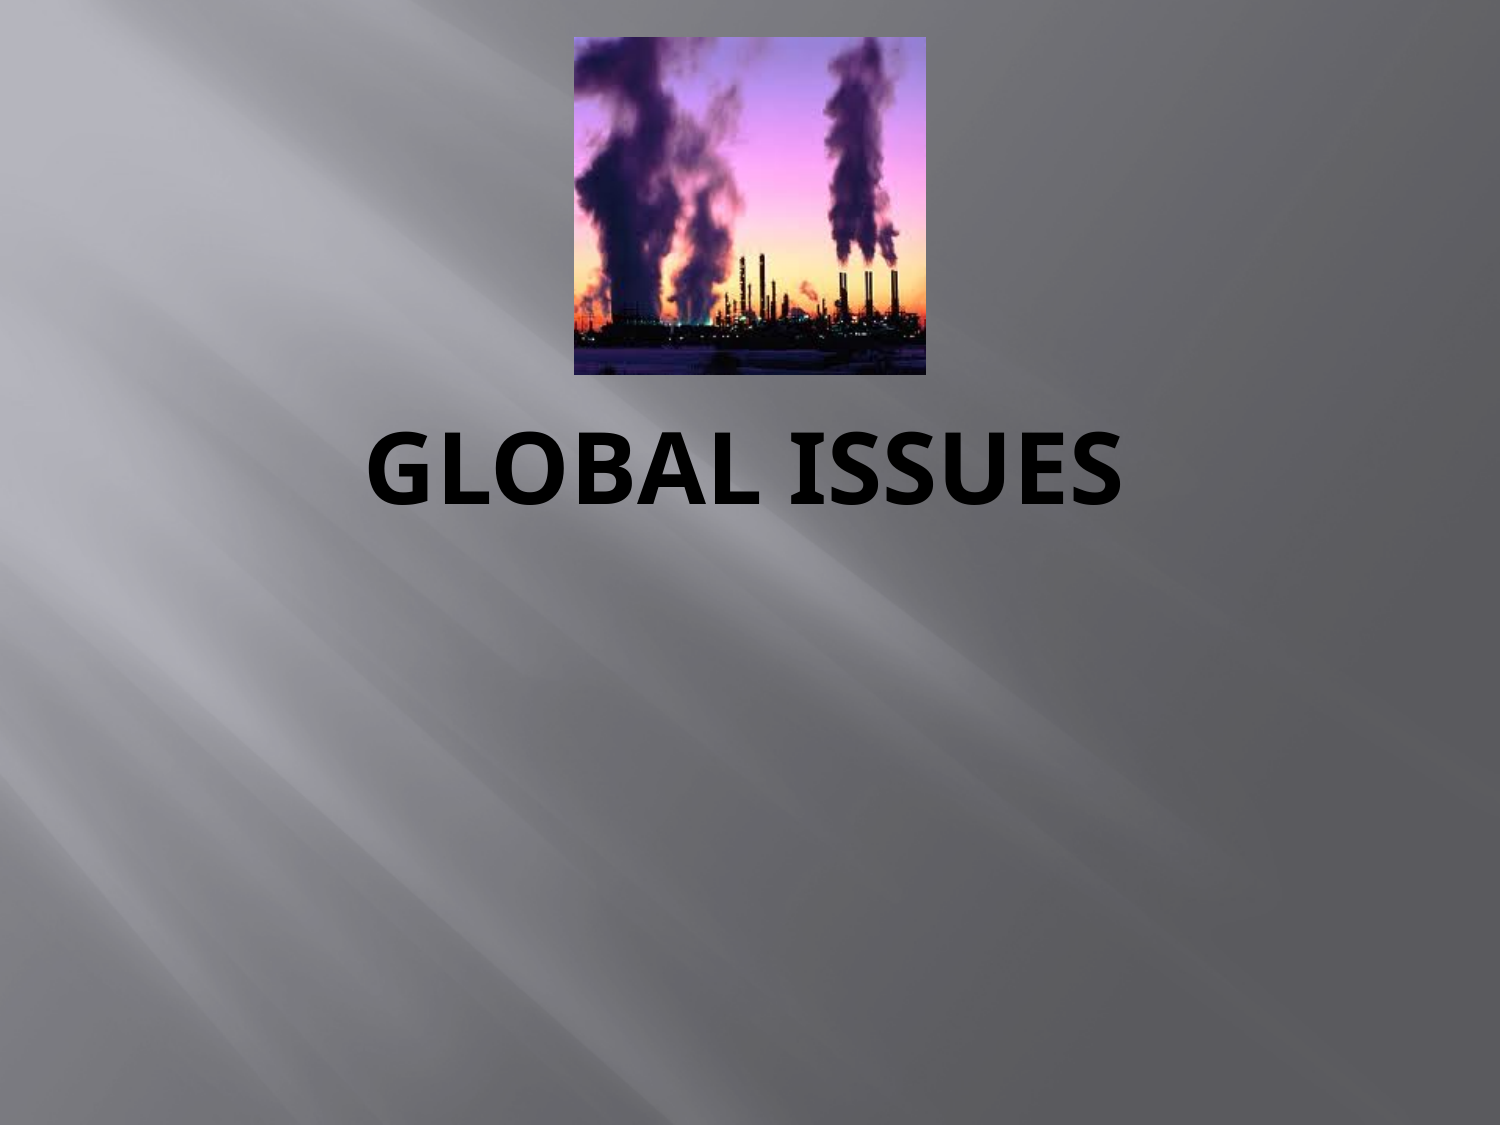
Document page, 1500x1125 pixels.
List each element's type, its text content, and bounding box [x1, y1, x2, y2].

picture [573, 37, 926, 376]
title GLOBAL ISSUES [69, 224, 1420, 525]
